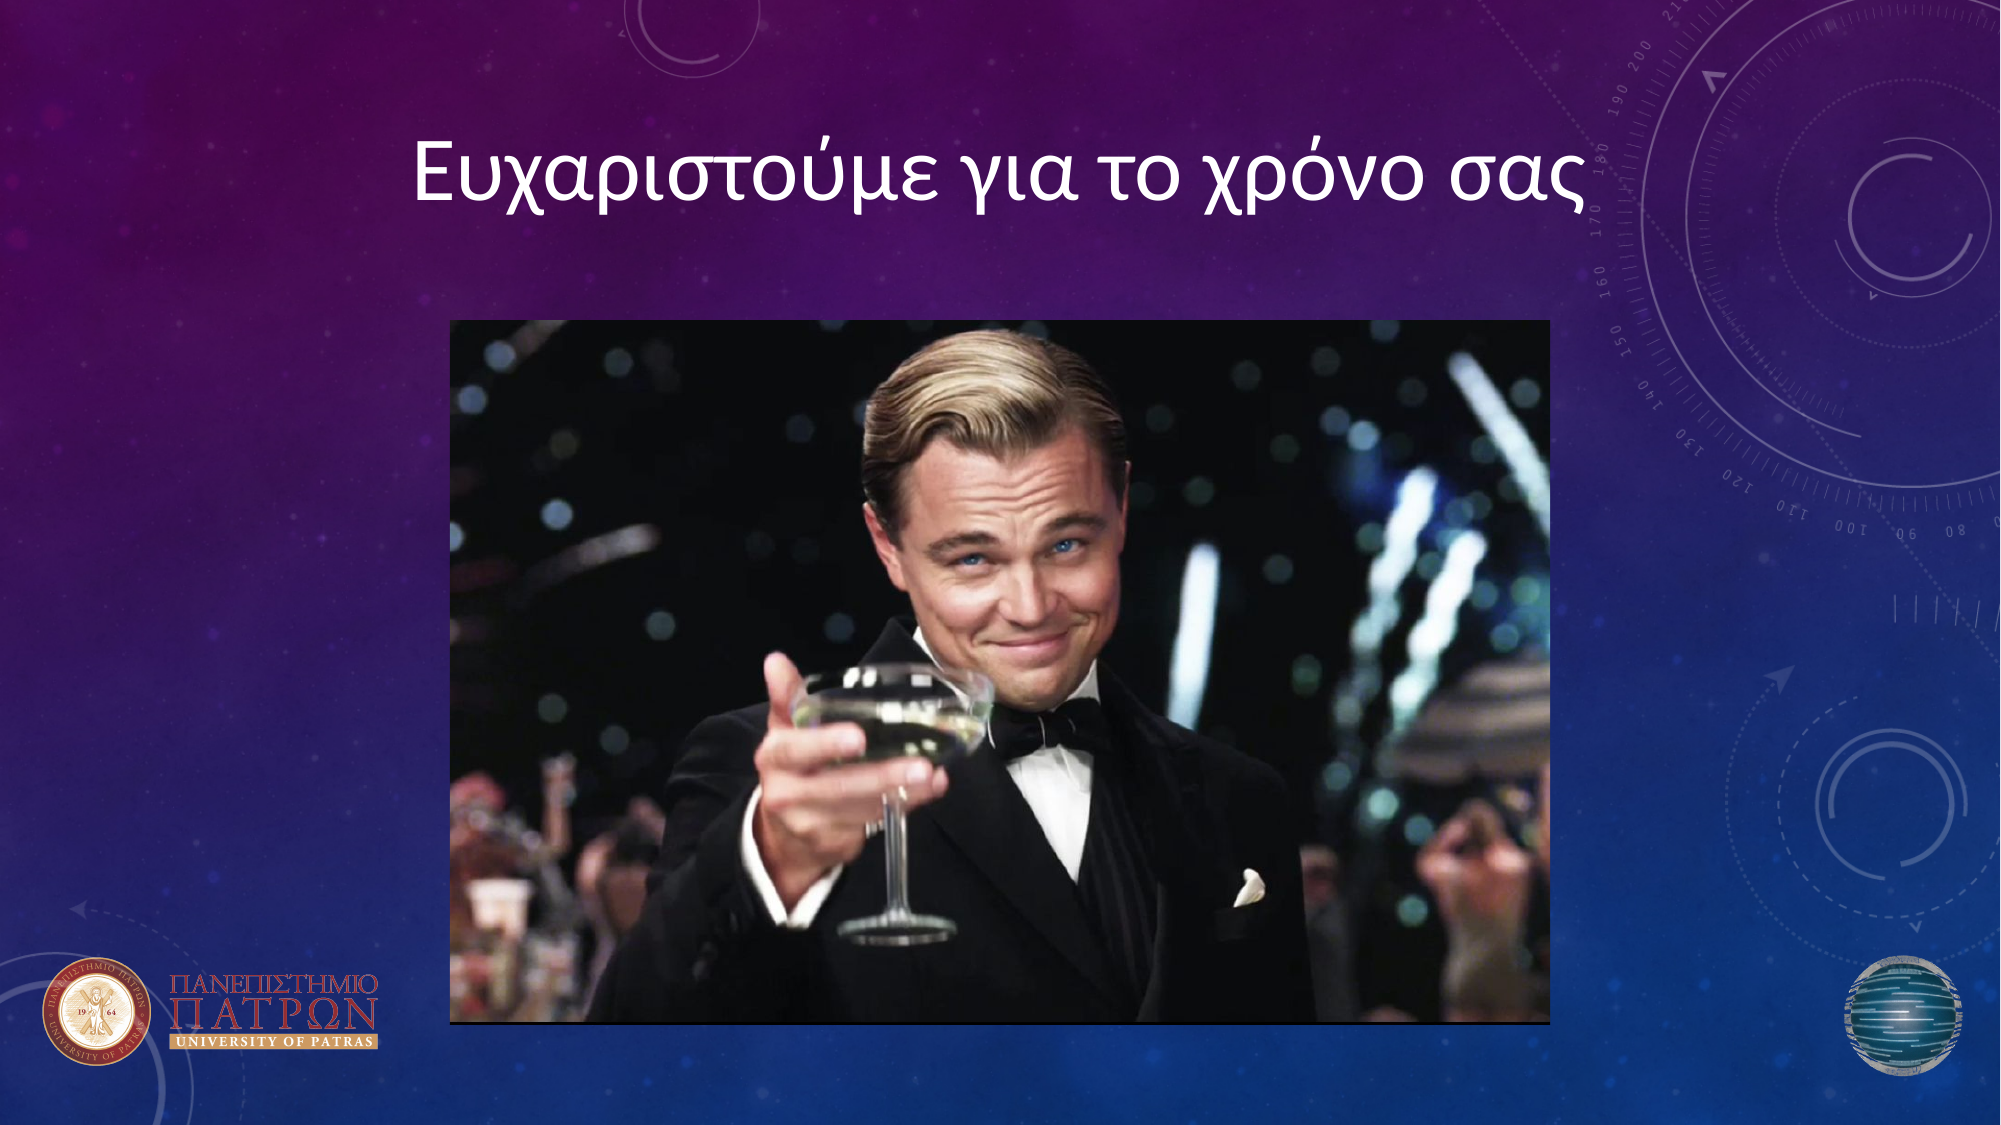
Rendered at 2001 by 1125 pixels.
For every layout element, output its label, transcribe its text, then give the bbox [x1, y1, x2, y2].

picture [0, 0, 2001, 1125]
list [449, 320, 1551, 1025]
text_box Ευχαριστούμε για το χρόνο σας [396, 100, 1604, 226]
